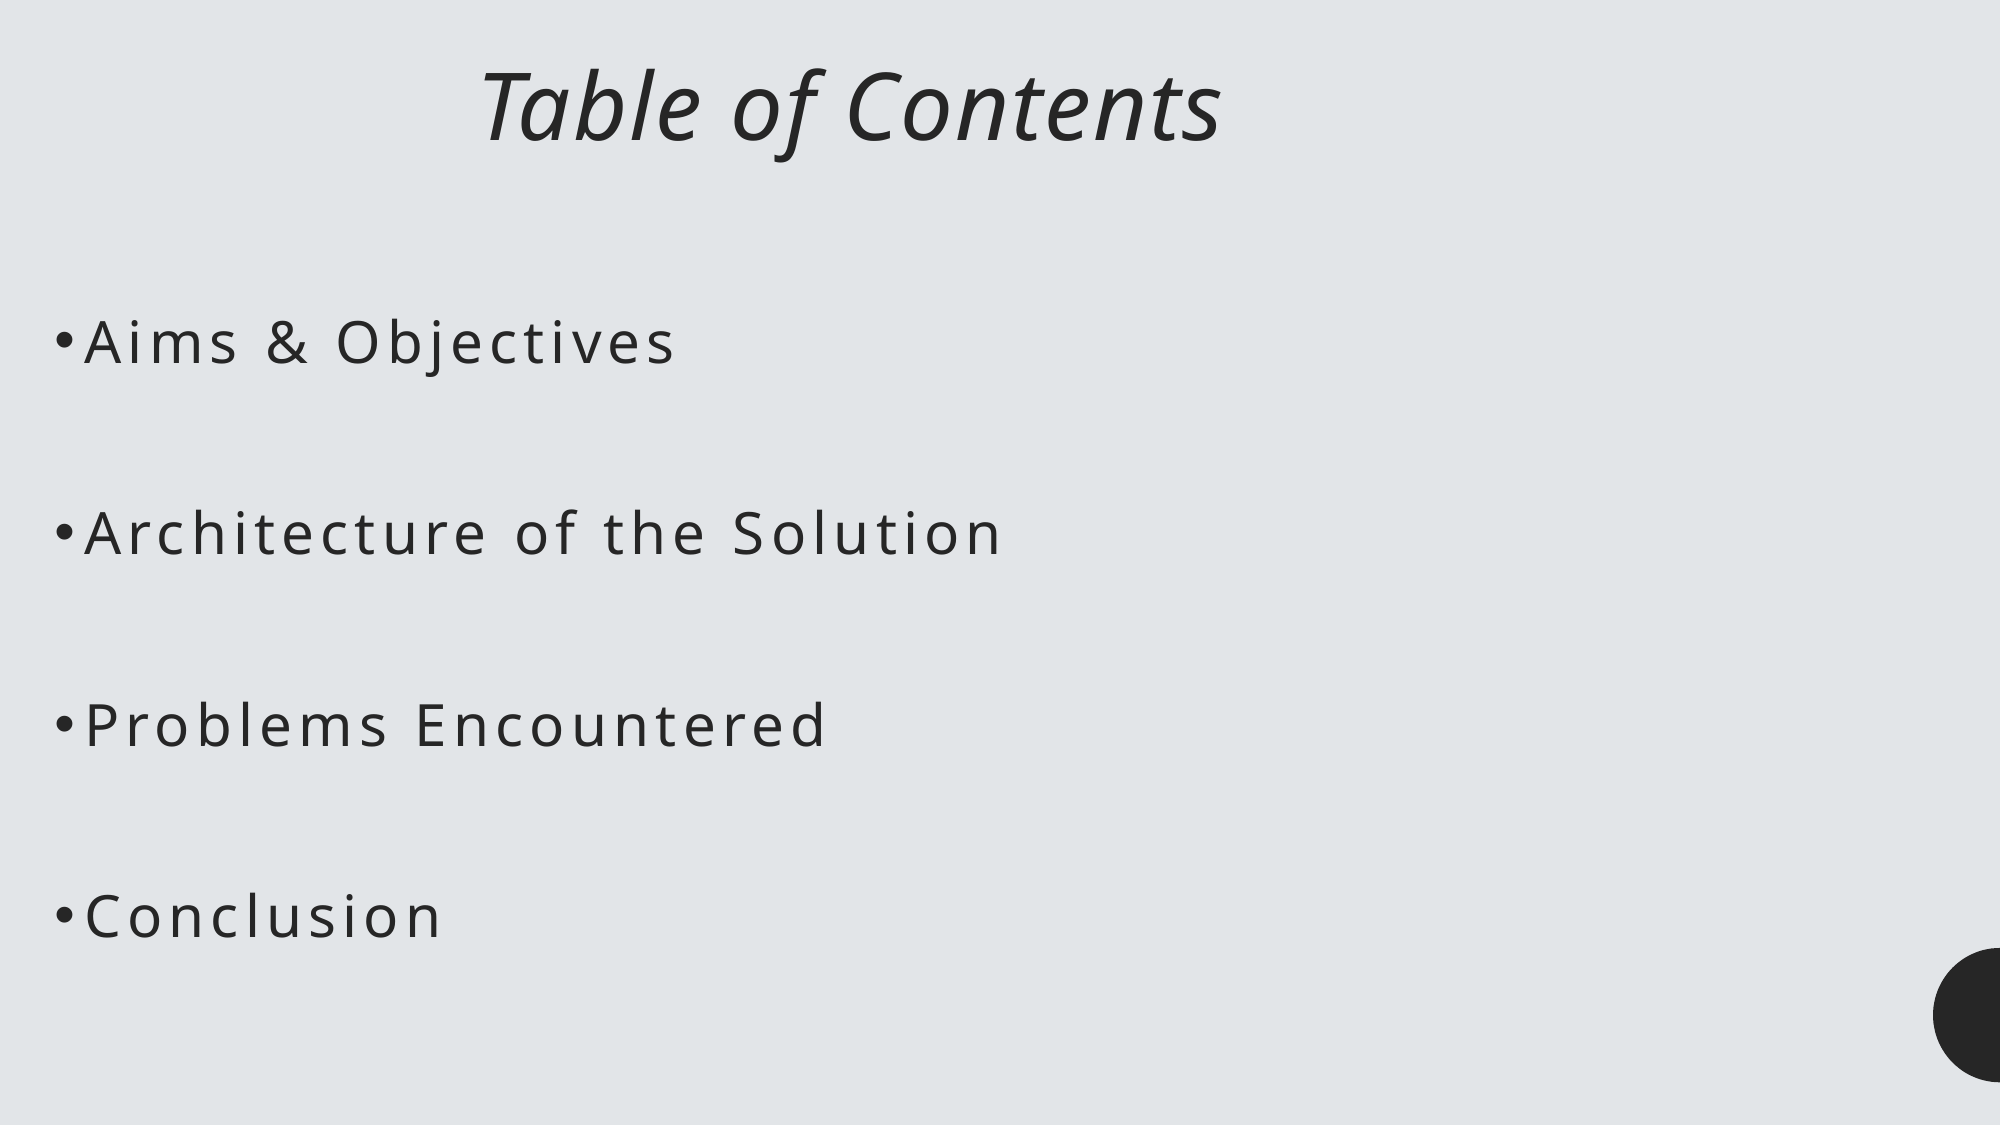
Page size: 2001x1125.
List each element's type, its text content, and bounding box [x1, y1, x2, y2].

title Table of Contents [406, 51, 1295, 220]
list Aims & Objectives Architecture of the Solution Problems Encountered Conclusion [39, 220, 1662, 1001]
